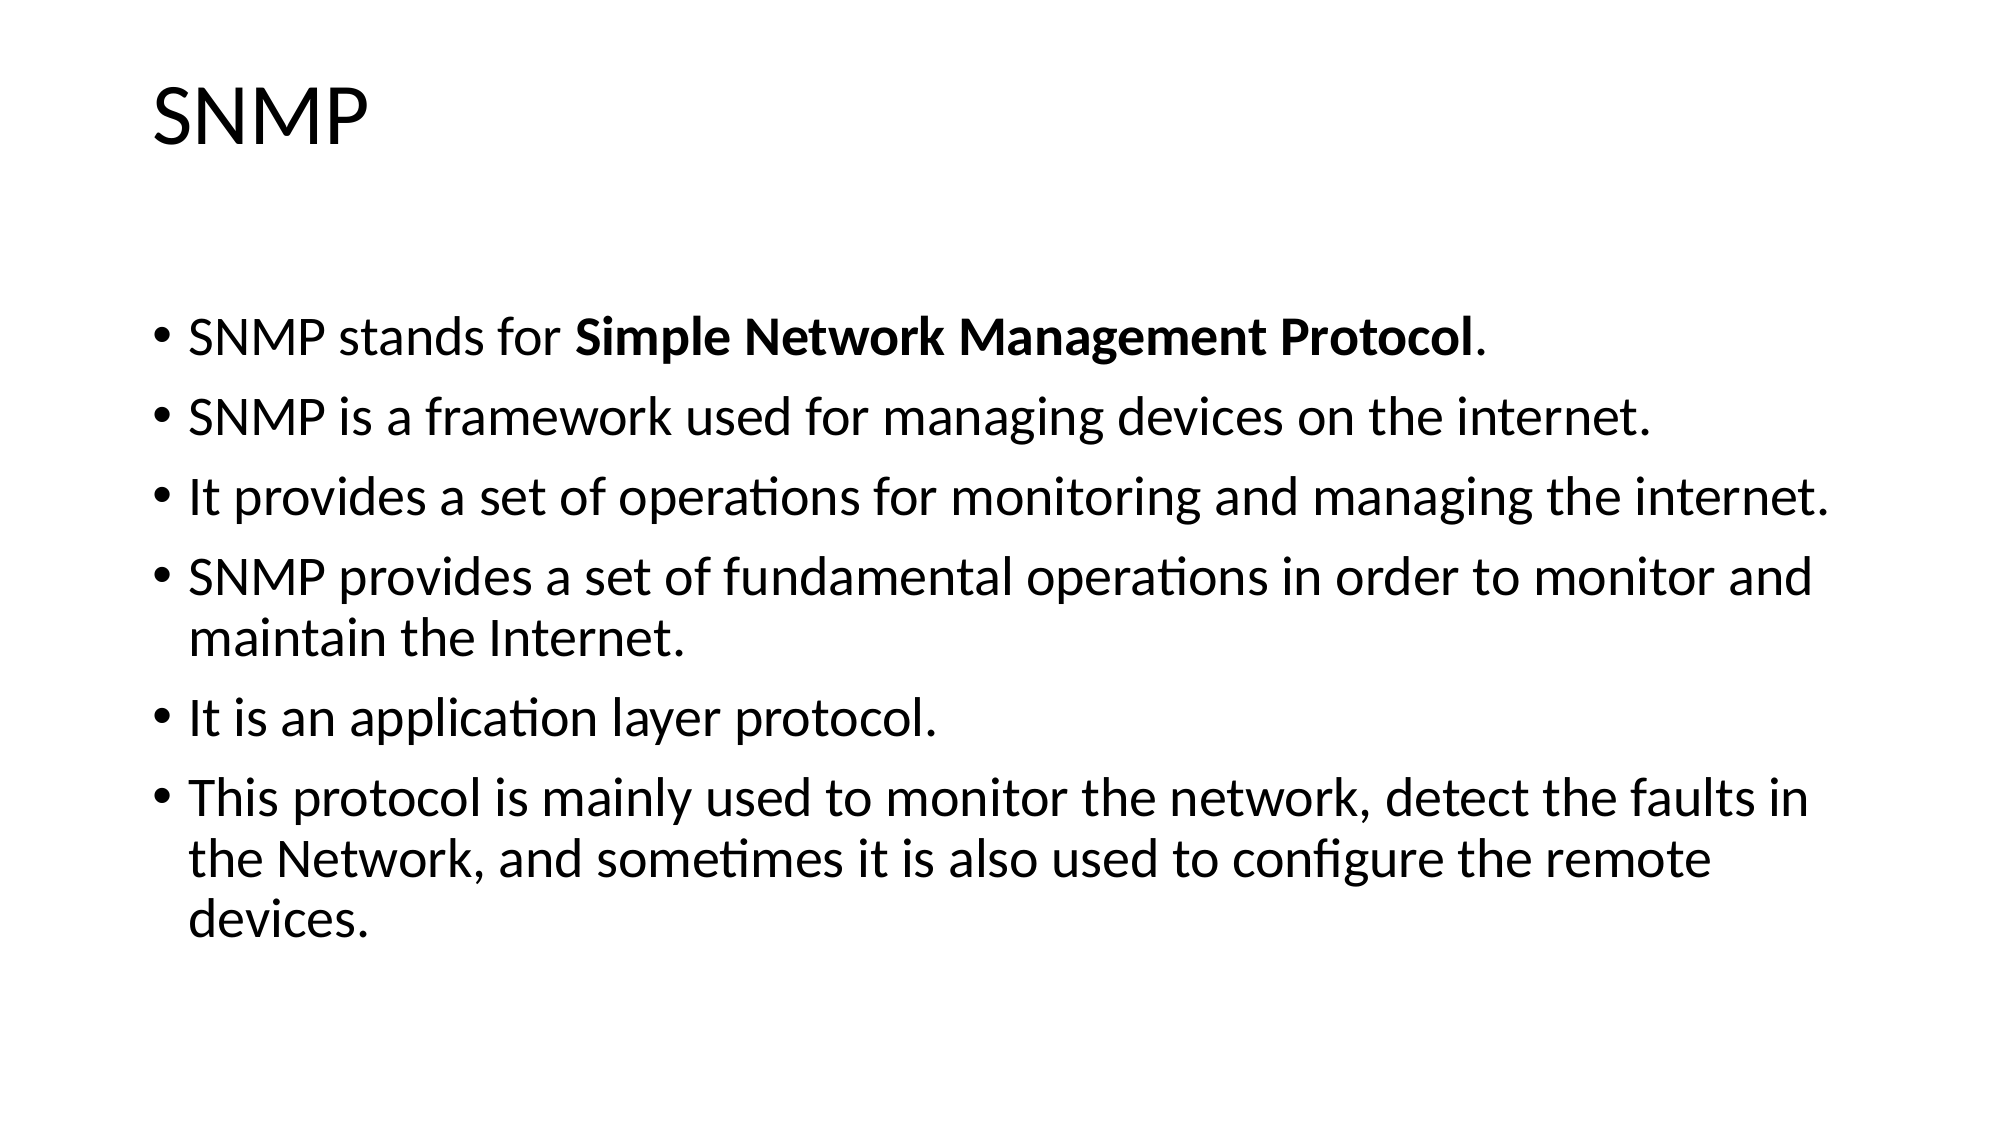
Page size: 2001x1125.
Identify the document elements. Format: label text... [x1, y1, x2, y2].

title SNMP [137, 59, 1863, 278]
list SNMP stands for Simple Network Management Protocol. SNMP is a framework used for managing devices on the internet. It provides a set of operations for monitoring and managing the internet. SNMP provides a set of fundamental operations in order to monitor and maintain the Internet. It is an application layer protocol. This protocol is mainly used to monitor the network, detect the faults in the Network, and sometimes it is also used to configure the remote devices. [137, 299, 1863, 1014]
